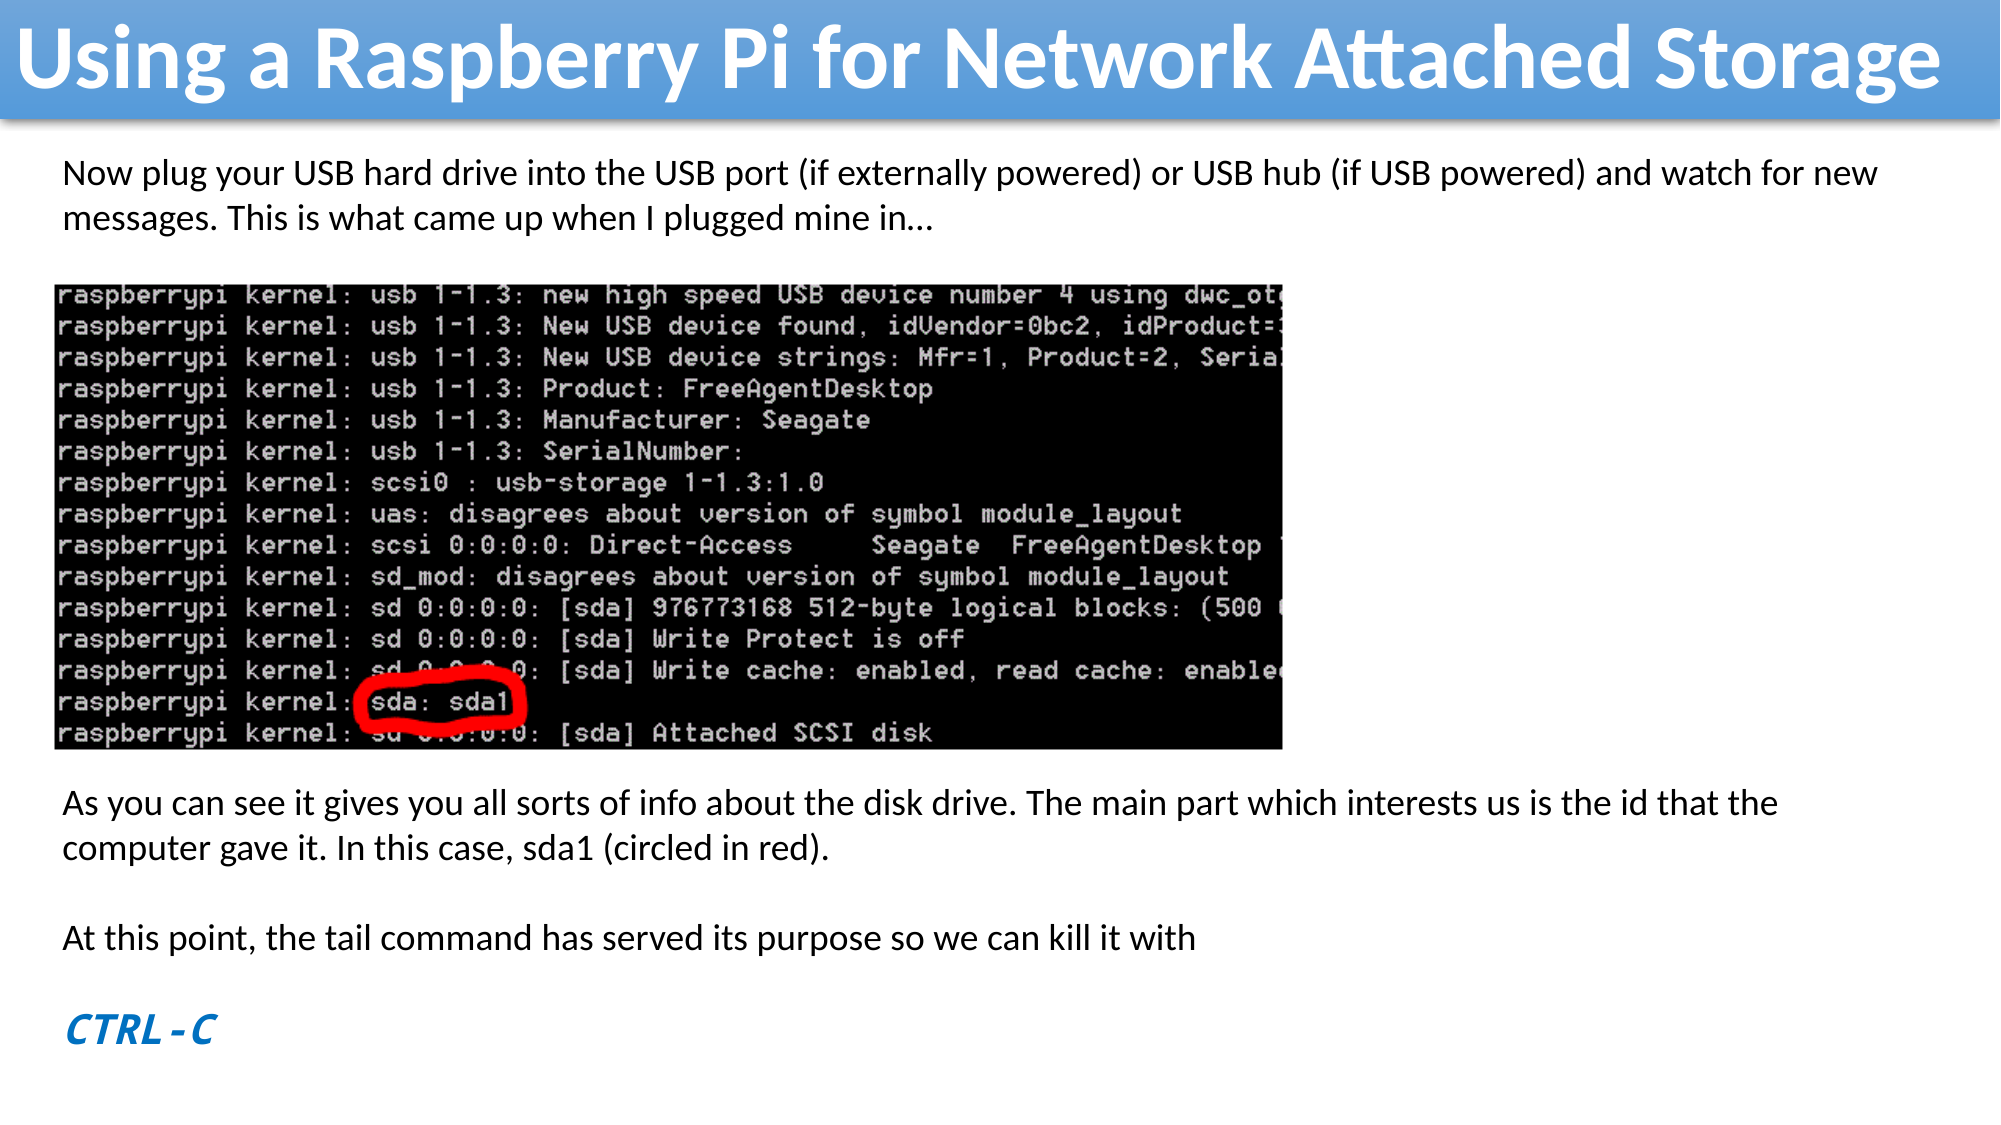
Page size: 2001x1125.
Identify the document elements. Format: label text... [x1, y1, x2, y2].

picture [47, 277, 1289, 756]
text_box Now plug your USB hard drive into the USB port (if externally powered) or USB hub (if USB powered) and watch for new messages. This is what came up when I plugged mine in… As you can see it gives you all sorts of info about the disk drive. The main part which interests us is the id that the computer gave it. In this case, sda1 (circled in red). At this point, the tail command has served its purpose so we can kill it with CTRL-C [47, 140, 1911, 1111]
text_box [10, 0, 1614, 1019]
text_box Using a Raspberry Pi for Network Attached Storage [0, 0, 10, 119]
text_box Using a Raspberry Pi for Network Attached Storage [1614, 0, 2000, 119]
